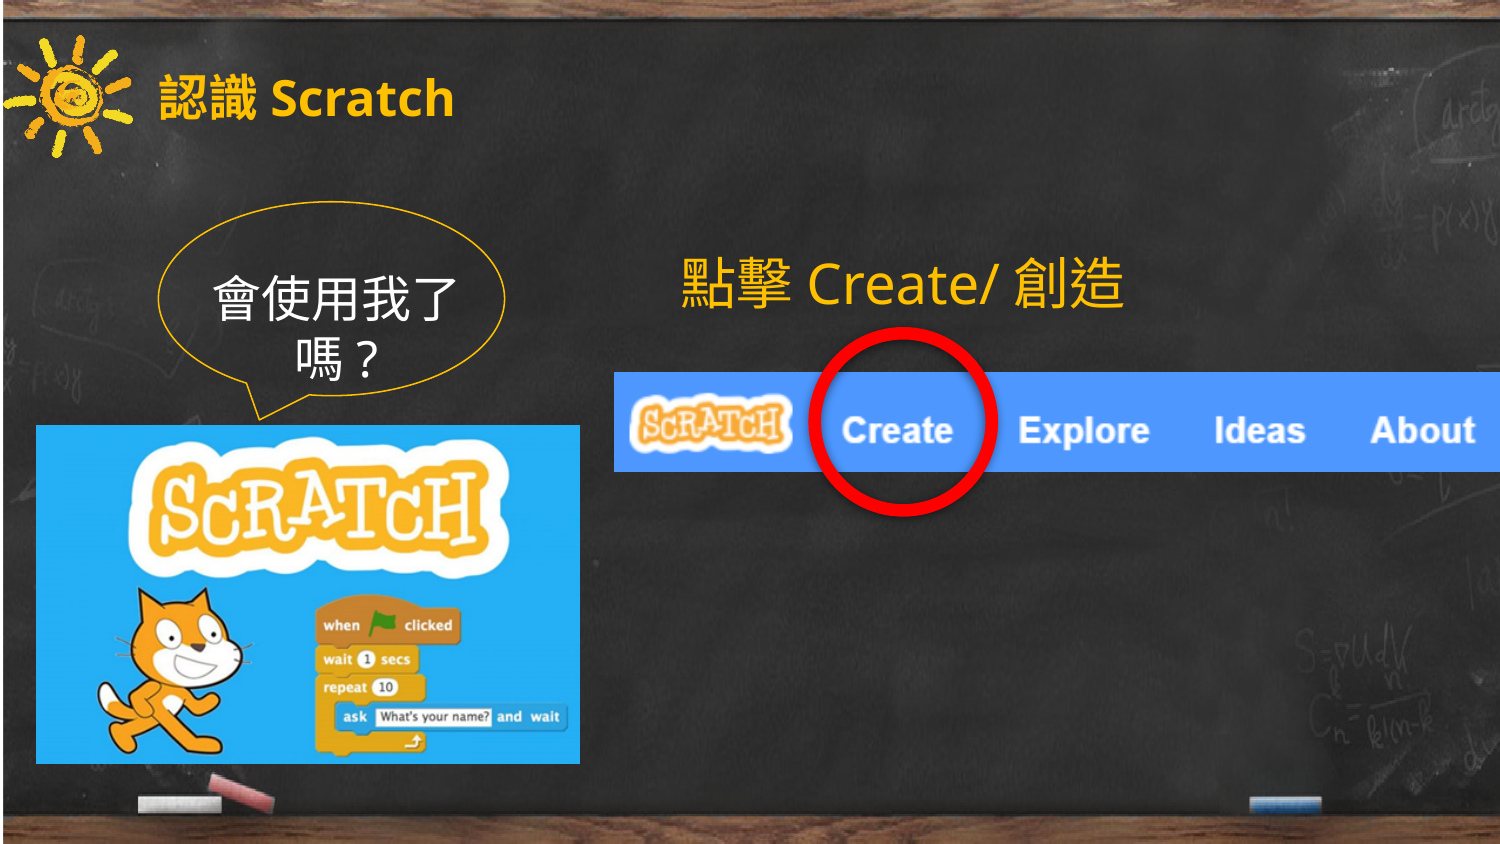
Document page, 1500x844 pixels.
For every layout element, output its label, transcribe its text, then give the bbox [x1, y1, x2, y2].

text_box [836, 480, 971, 511]
picture [0, 0, 1500, 844]
text_box [831, 333, 976, 370]
text_box 點擊Create/創造 [659, 242, 1148, 323]
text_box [158, 201, 512, 396]
text_box 認識Scratch [158, 66, 458, 127]
